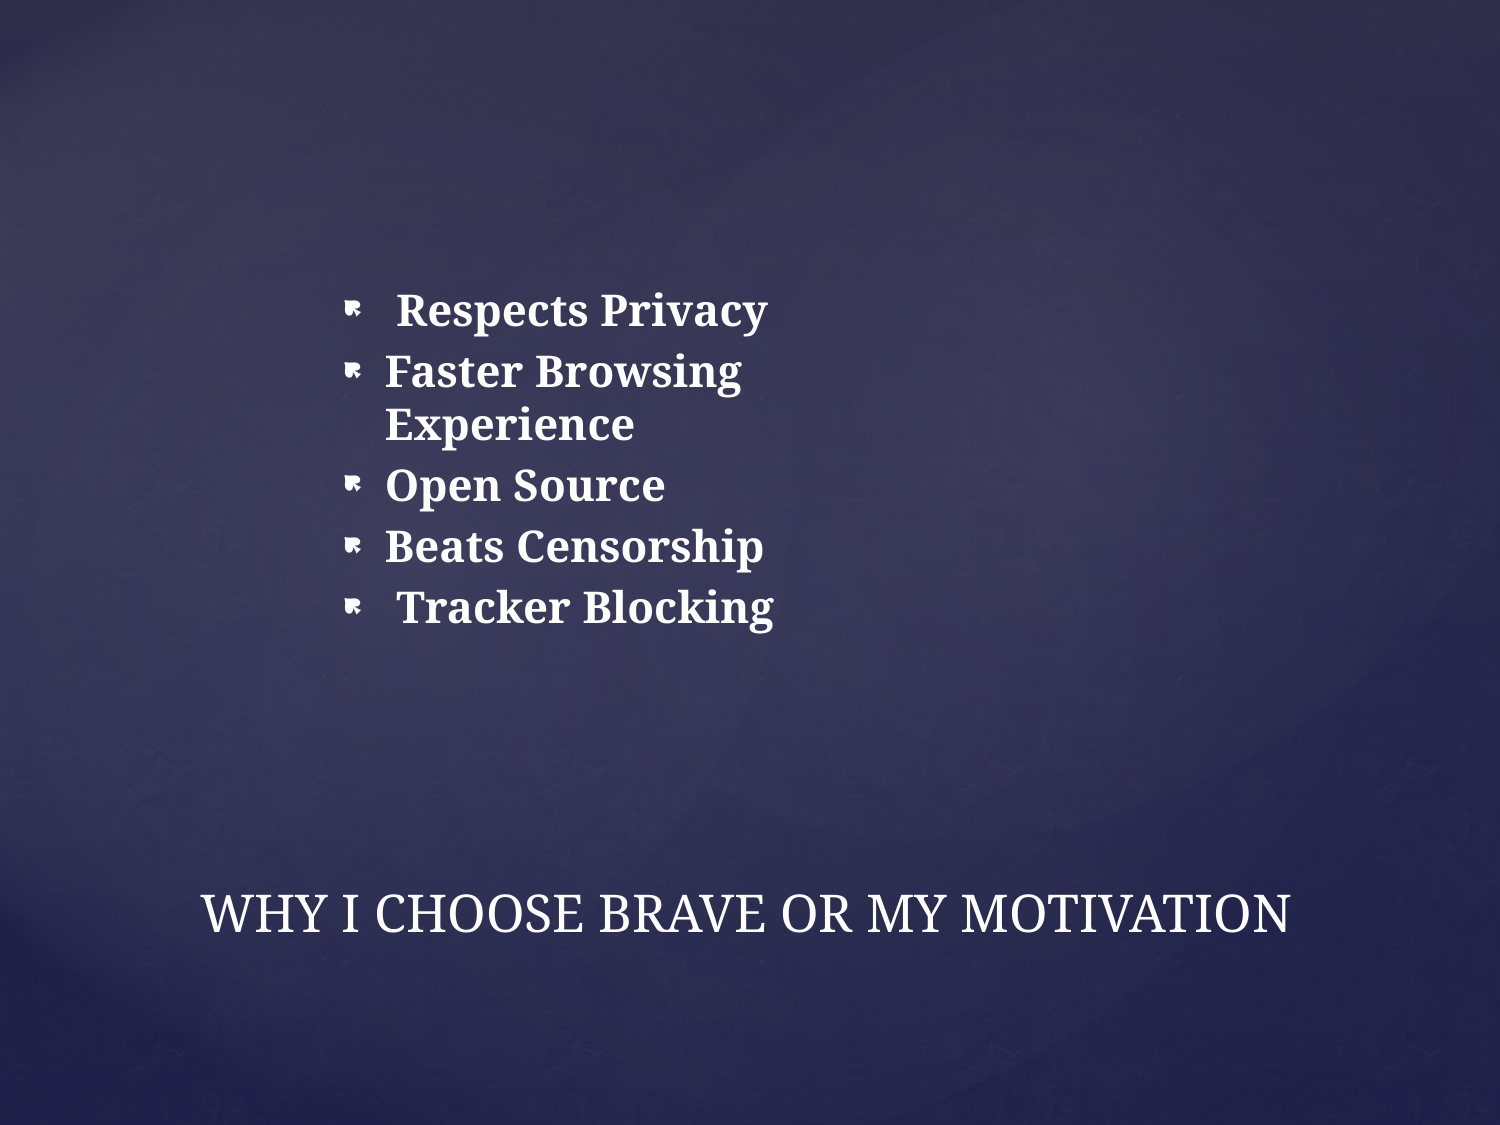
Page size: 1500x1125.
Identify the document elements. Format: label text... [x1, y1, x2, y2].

list Respects Privacy Faster Browsing Experience Open Source Beats Censorship Tracker Blocking [324, 262, 1013, 775]
title WHY I CHOOSE BRAVE OR MY MOTIVATION [127, 800, 1365, 950]
